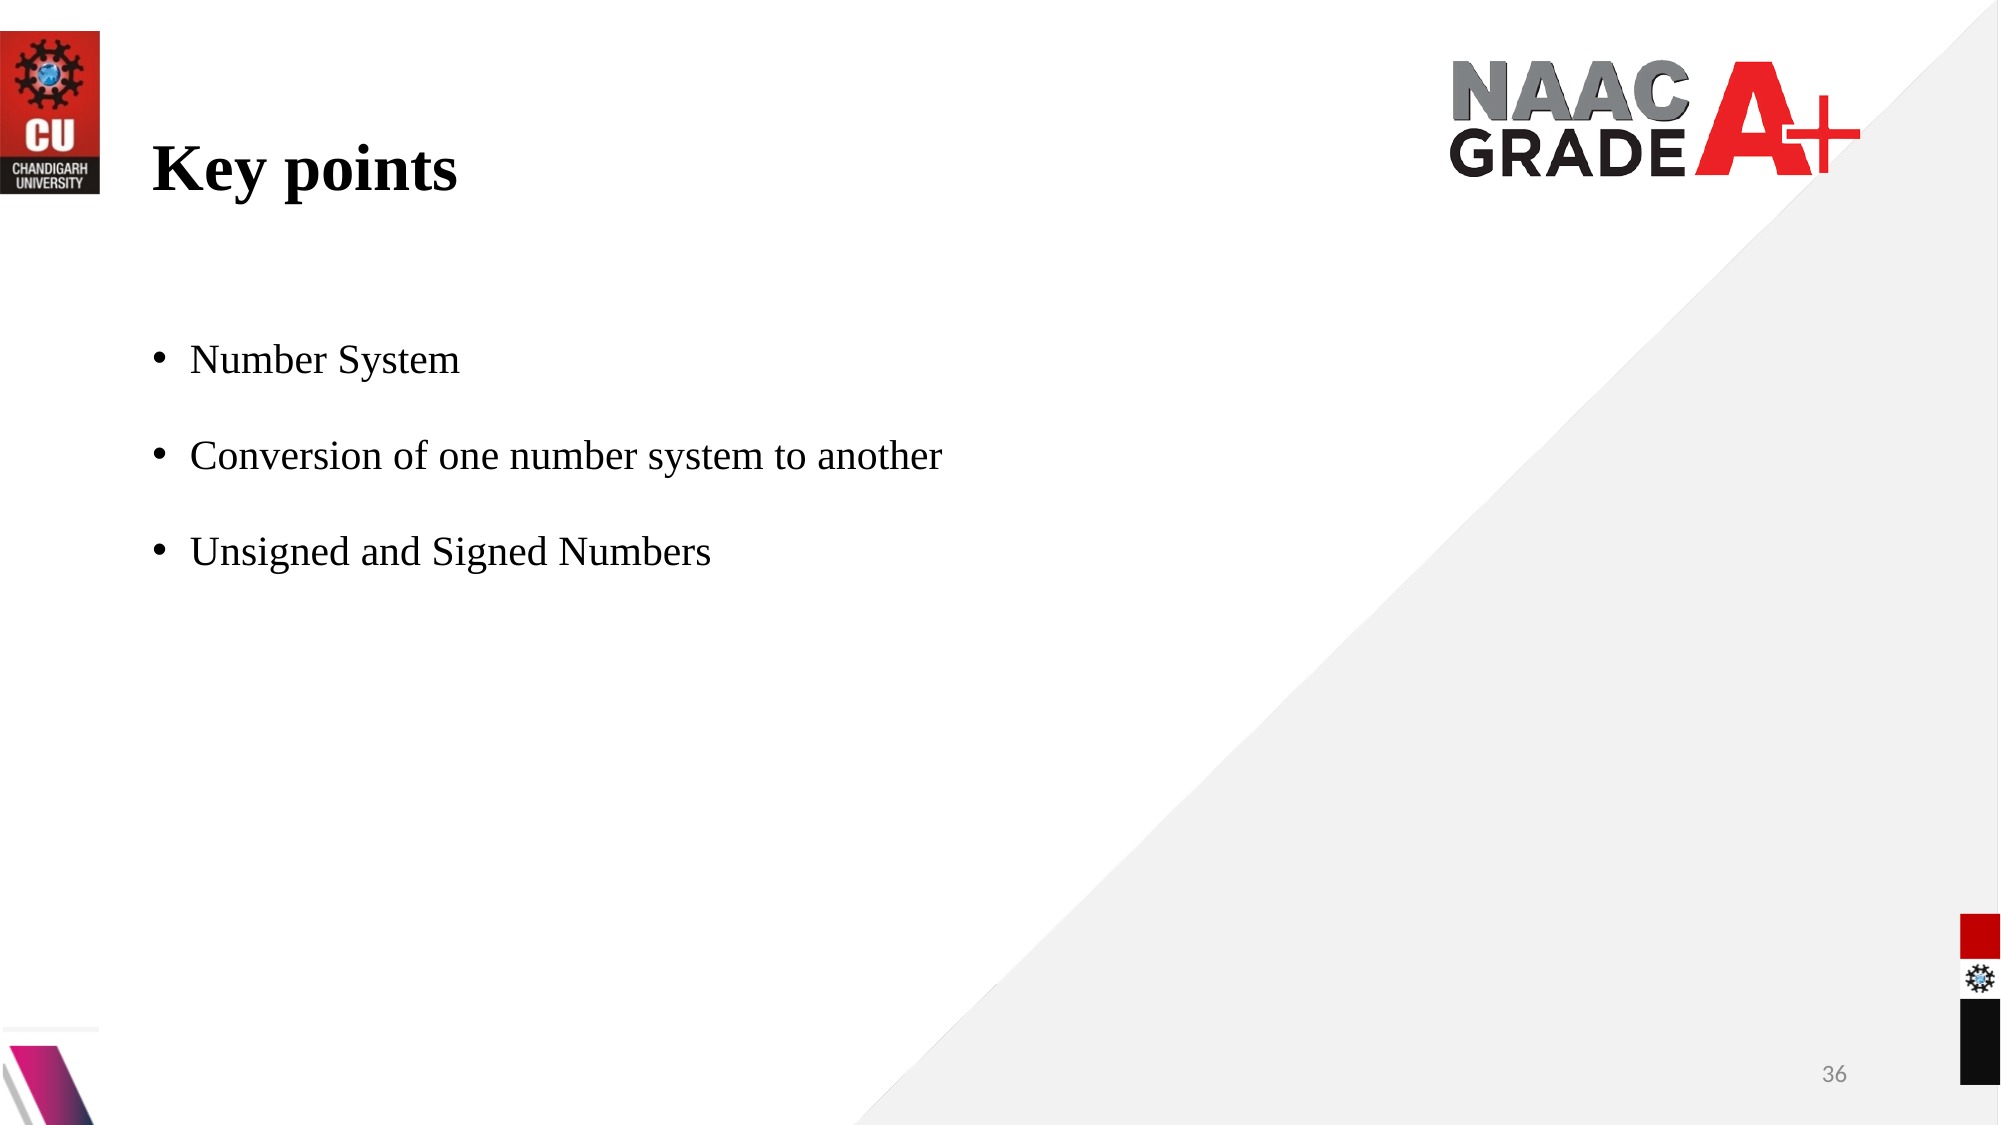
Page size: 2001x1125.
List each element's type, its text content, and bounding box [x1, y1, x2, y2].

slide_number 36 [1412, 1042, 1863, 1103]
title Key points [137, 59, 1863, 278]
picture [0, 0, 2001, 1125]
list Number System Conversion of one number system to another Unsigned and Signed Numbers [137, 299, 1863, 1014]
